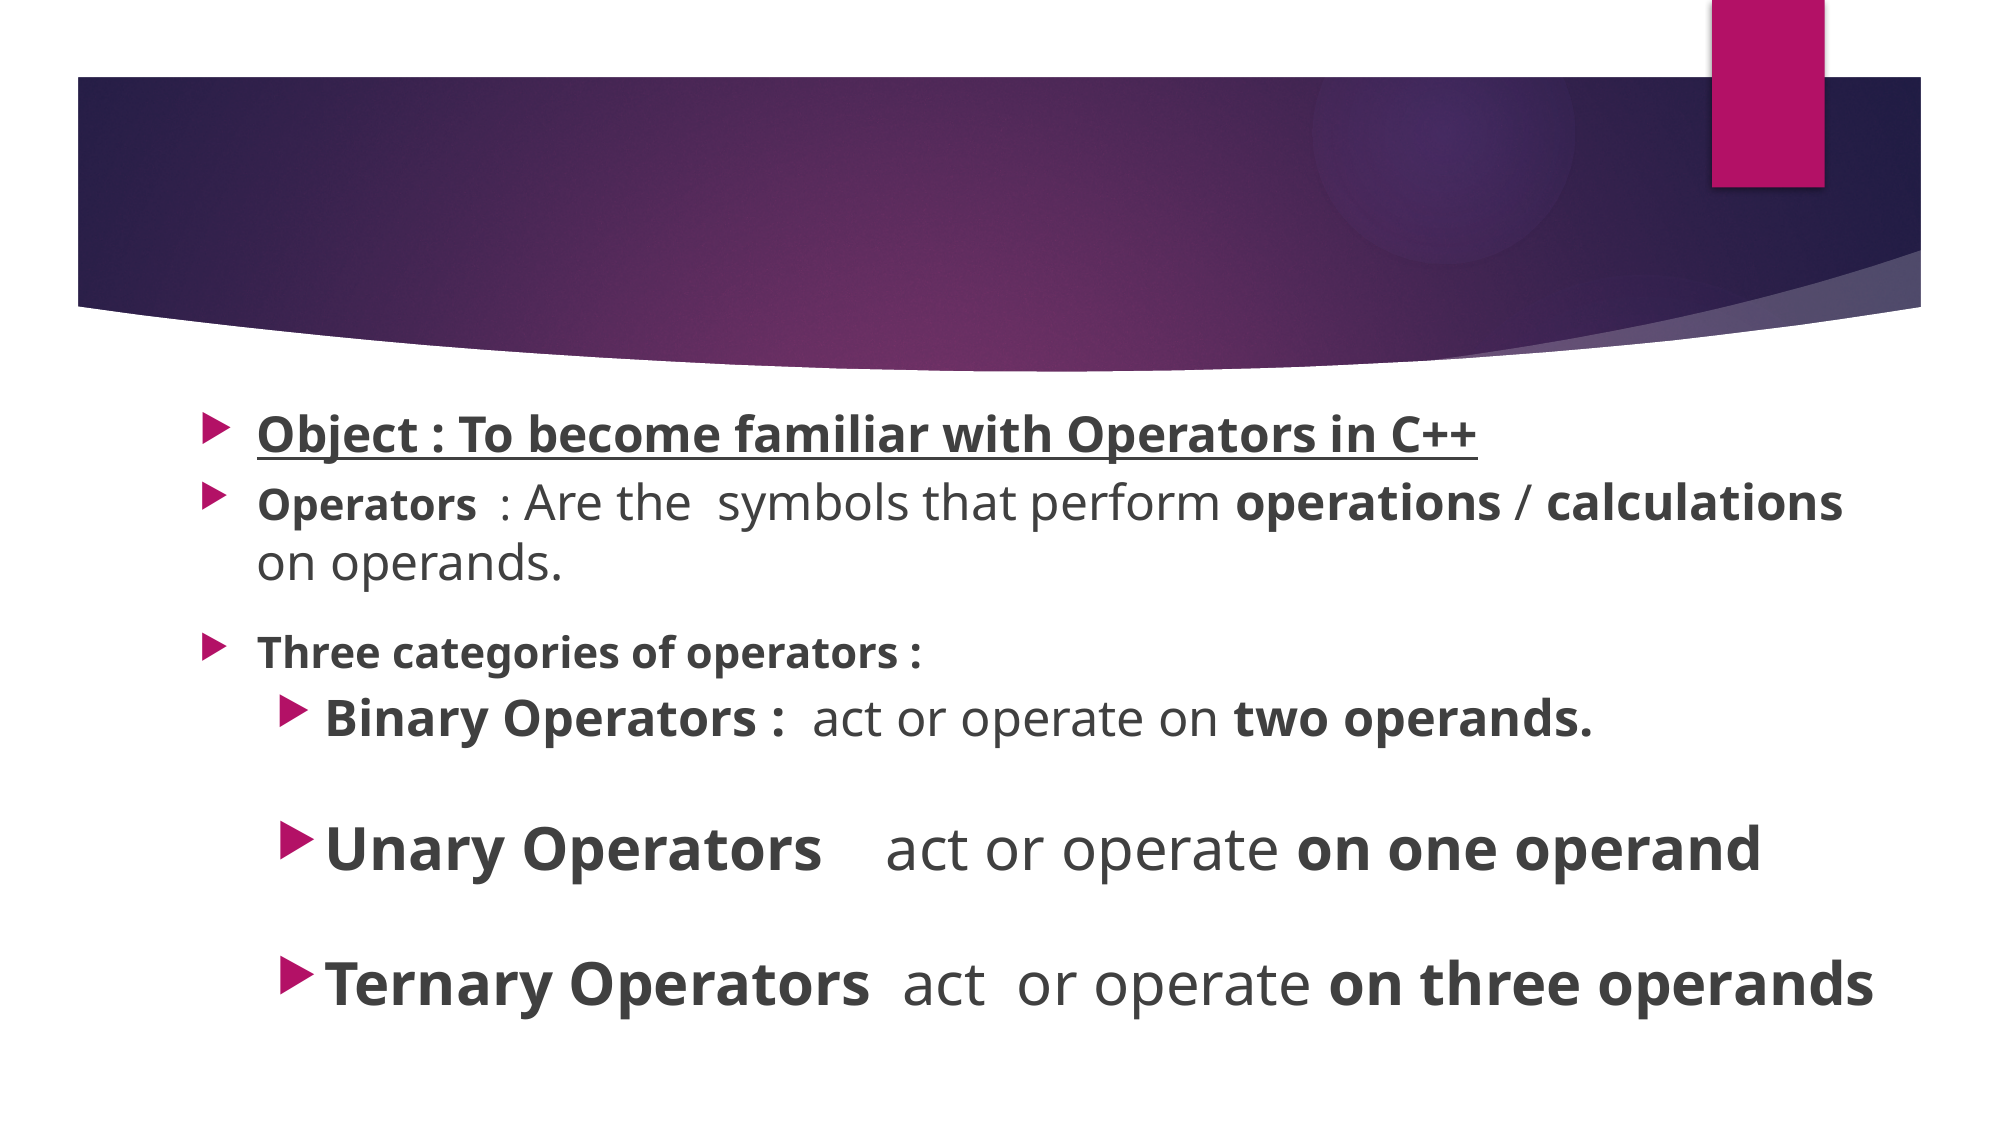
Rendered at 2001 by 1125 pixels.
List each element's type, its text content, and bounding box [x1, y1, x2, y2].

list Object : To become familiar with Operators in C++ Operators : Are the symbols that perform operations / calculations on operands. Three categories of operators : Binary Operators : act or operate on two operands. Unary Operators act or operate on one operand Ternary Operators act or operate on three operands [184, 395, 1911, 1125]
